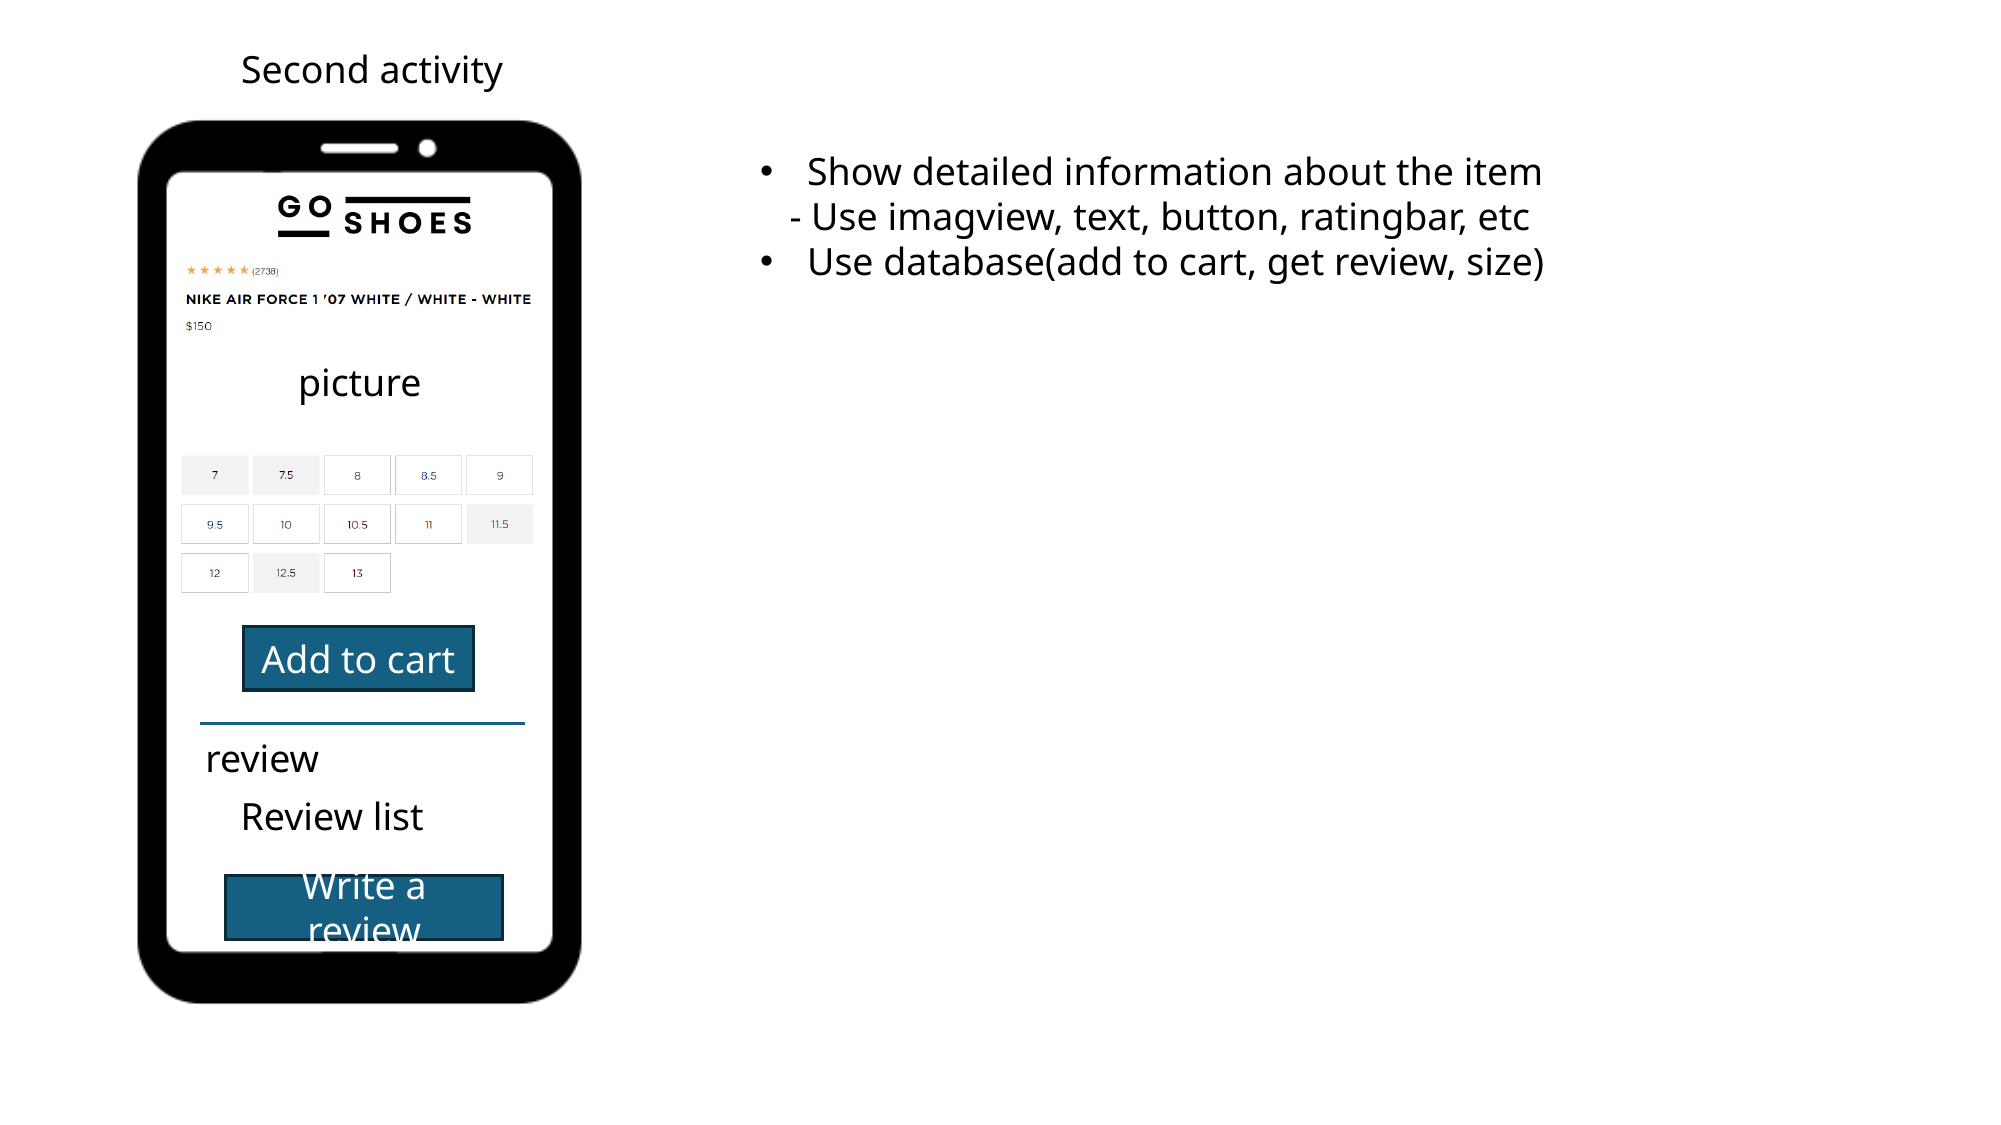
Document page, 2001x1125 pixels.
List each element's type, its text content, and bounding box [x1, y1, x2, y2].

text_box Second activity [226, 38, 519, 68]
picture [0, 68, 854, 1057]
text_box Show detailed information about the item - Use imagview, text, button, ratingbar, etc Use database(add to cart, get review, size) [854, 140, 1696, 381]
